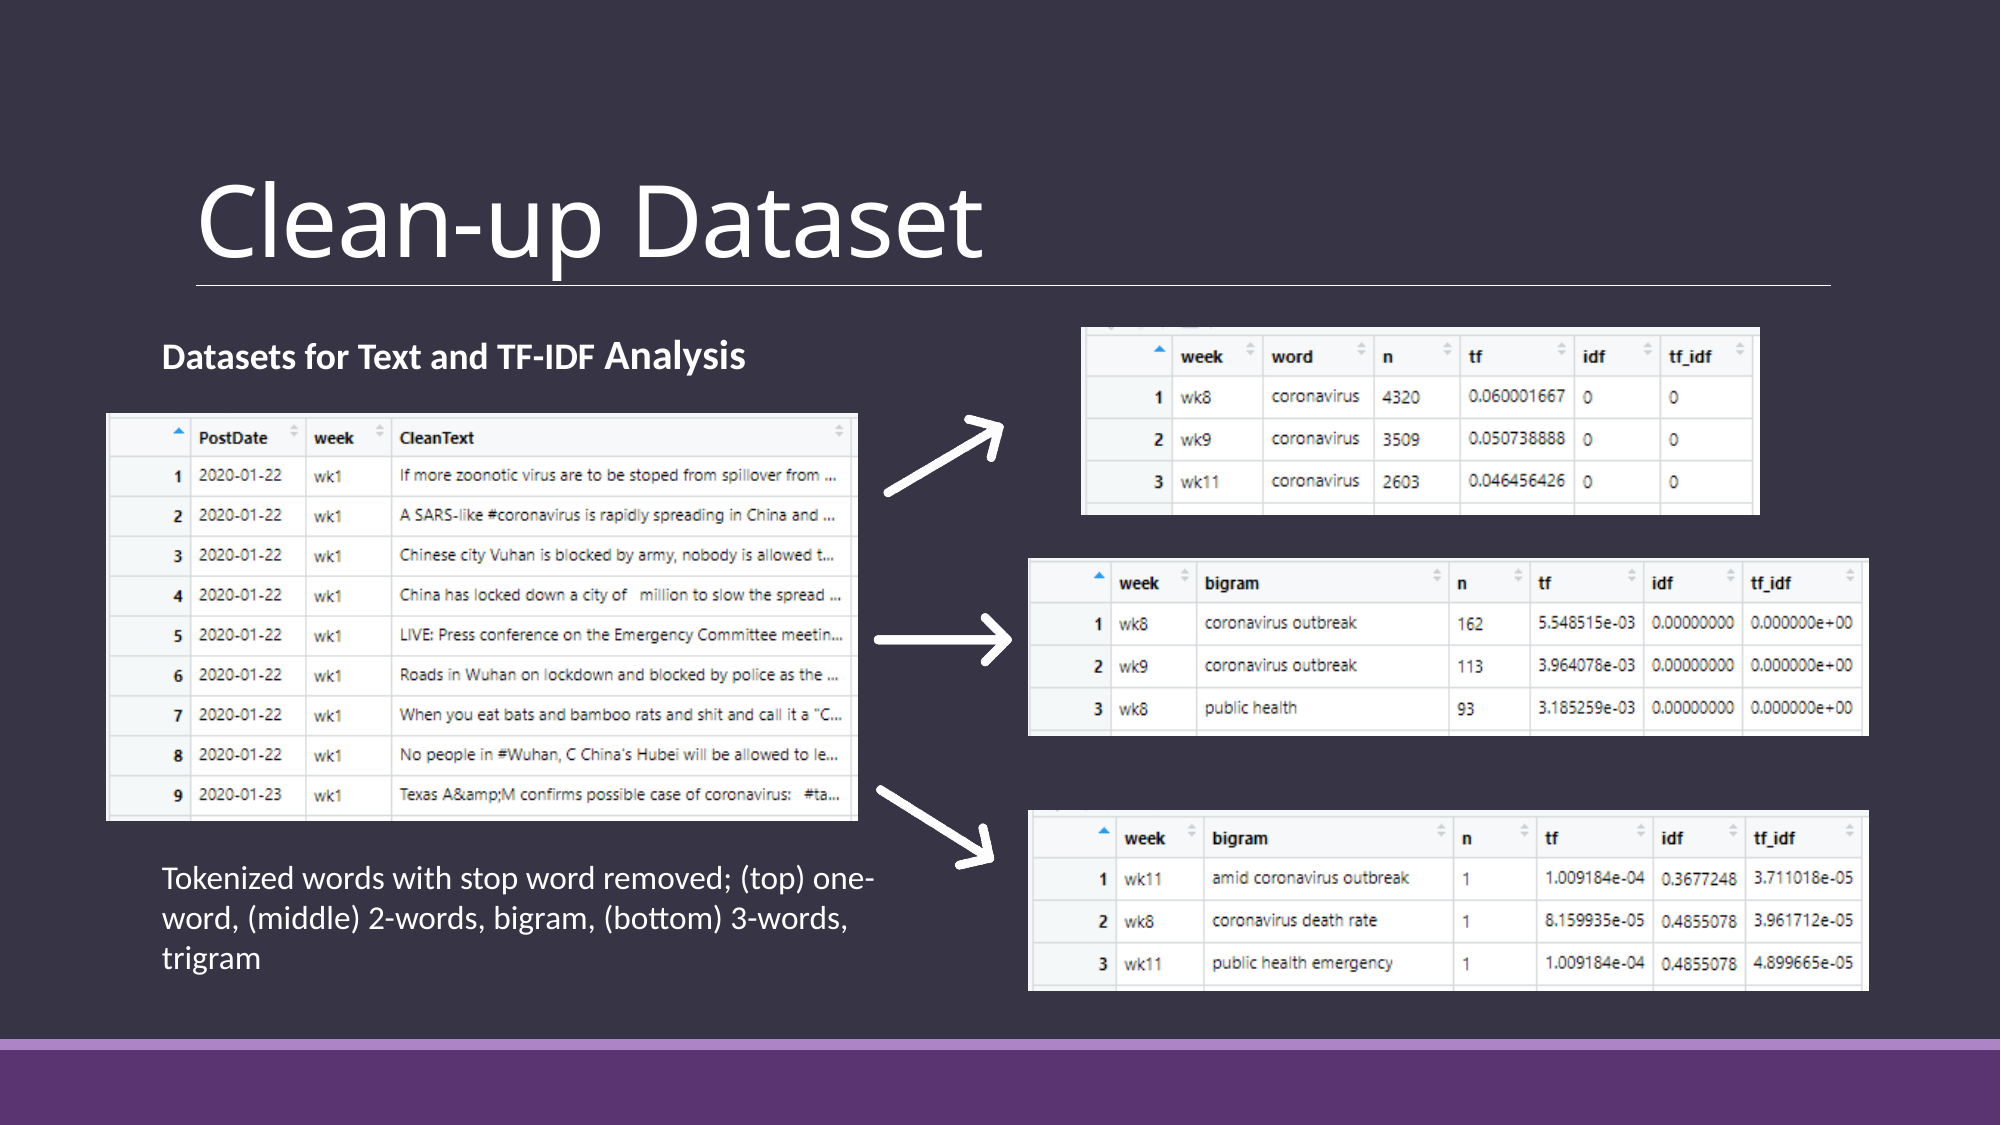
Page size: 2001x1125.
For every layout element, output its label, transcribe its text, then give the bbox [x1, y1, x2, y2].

picture [832, 721, 1870, 992]
picture [1027, 558, 1870, 736]
picture [1080, 326, 1760, 516]
picture [859, 357, 1046, 563]
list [105, 412, 859, 822]
title Clean-up Dataset [180, 47, 1830, 285]
text_box Tokenized words with stop word removed; (top) one-word, (middle) 2-words, bigram, (bottom) 3-words, trigram [147, 848, 899, 984]
text_box Datasets for Text and TF-IDF Analysis [147, 321, 850, 386]
picture [867, 564, 1019, 716]
